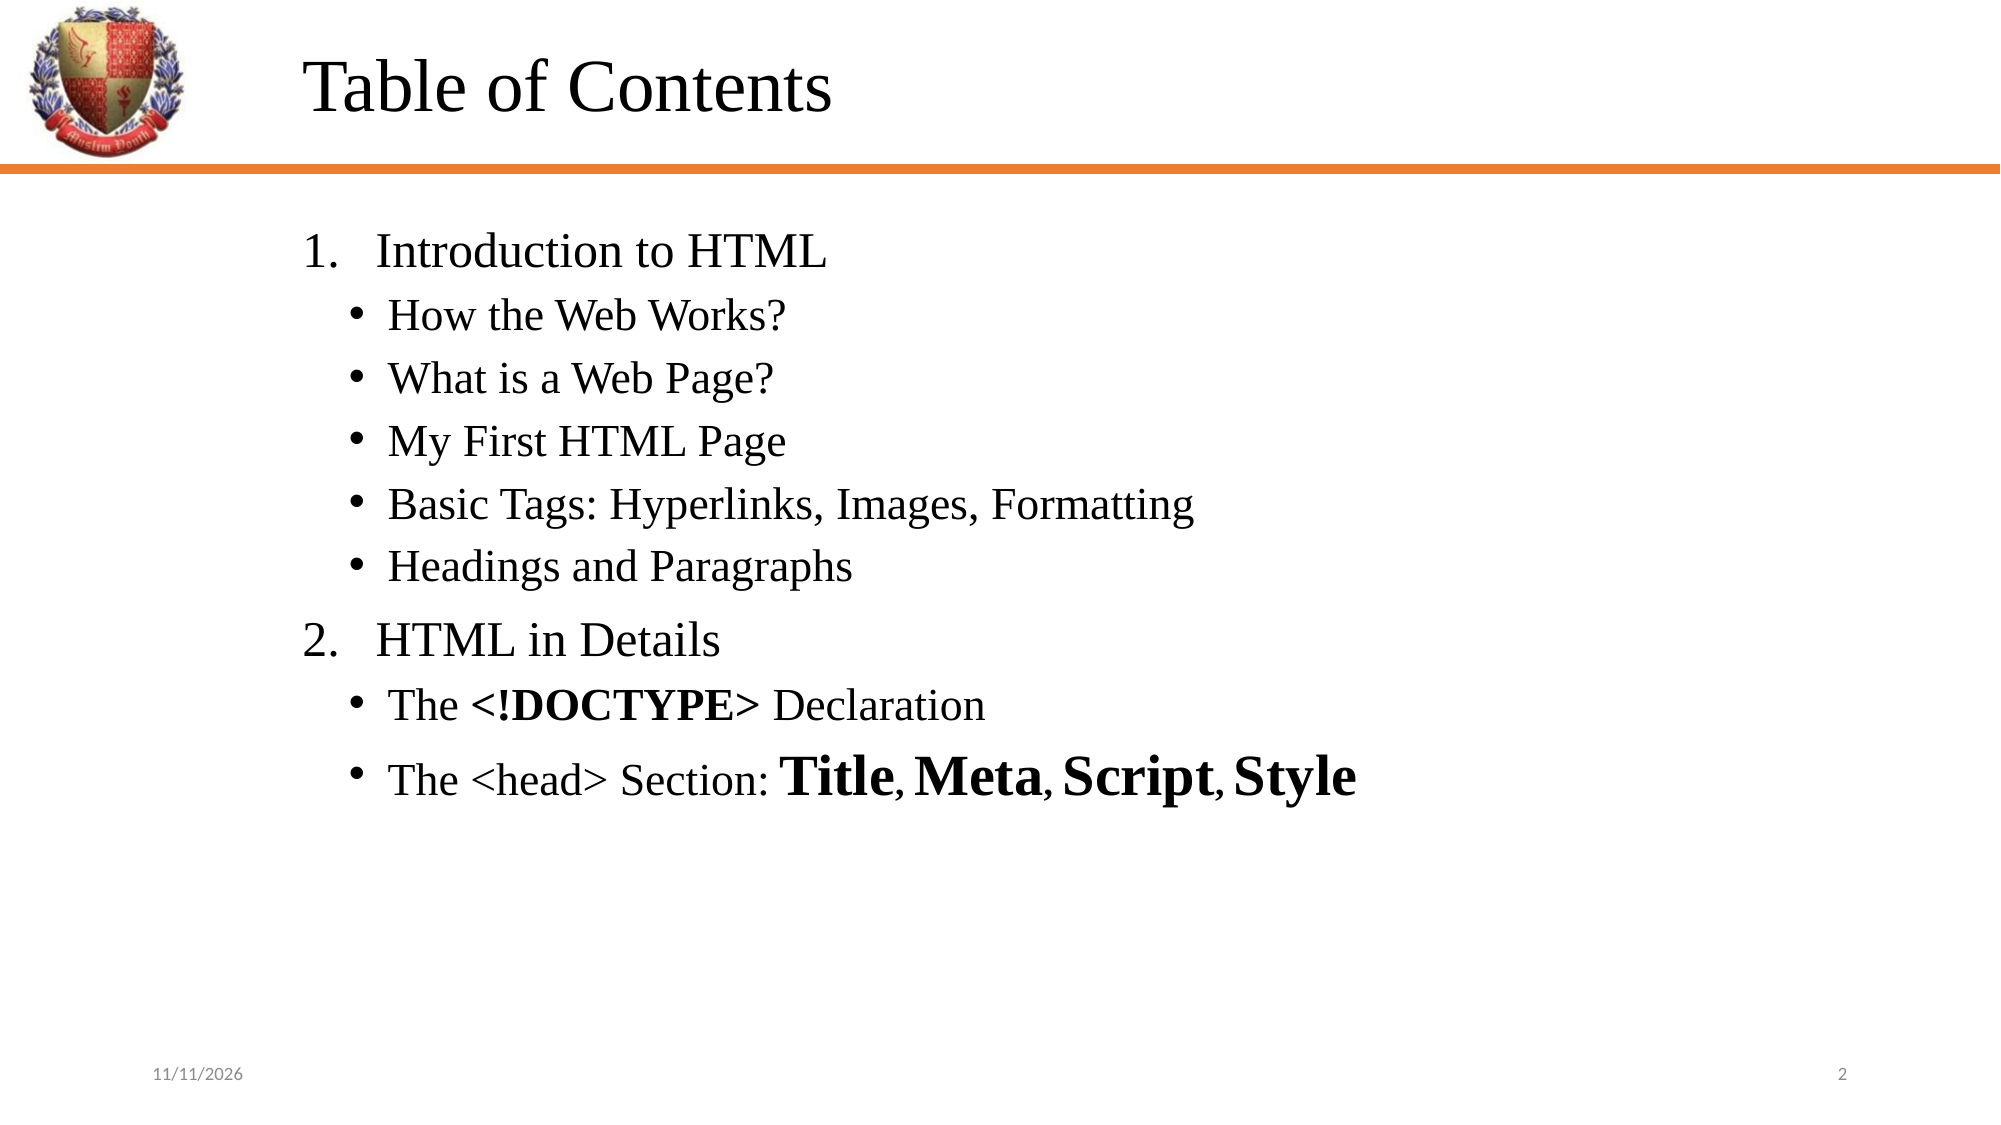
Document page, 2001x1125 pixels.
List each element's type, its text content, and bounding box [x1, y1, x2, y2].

title Table of Contents [287, 12, 1838, 163]
picture [19, 0, 192, 164]
slide_number 2 [1412, 1042, 1863, 1103]
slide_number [137, 1042, 588, 1103]
list Introduction to HTML How the Web Works? What is a Web Page? My First HTML Page Basic Tags: Hyperlinks, Images, Formatting Headings and Paragraphs HTML in Details The <!DOCTYPE> Declaration The <head> Section: Title, Meta, Script, Style [287, 209, 1713, 946]
